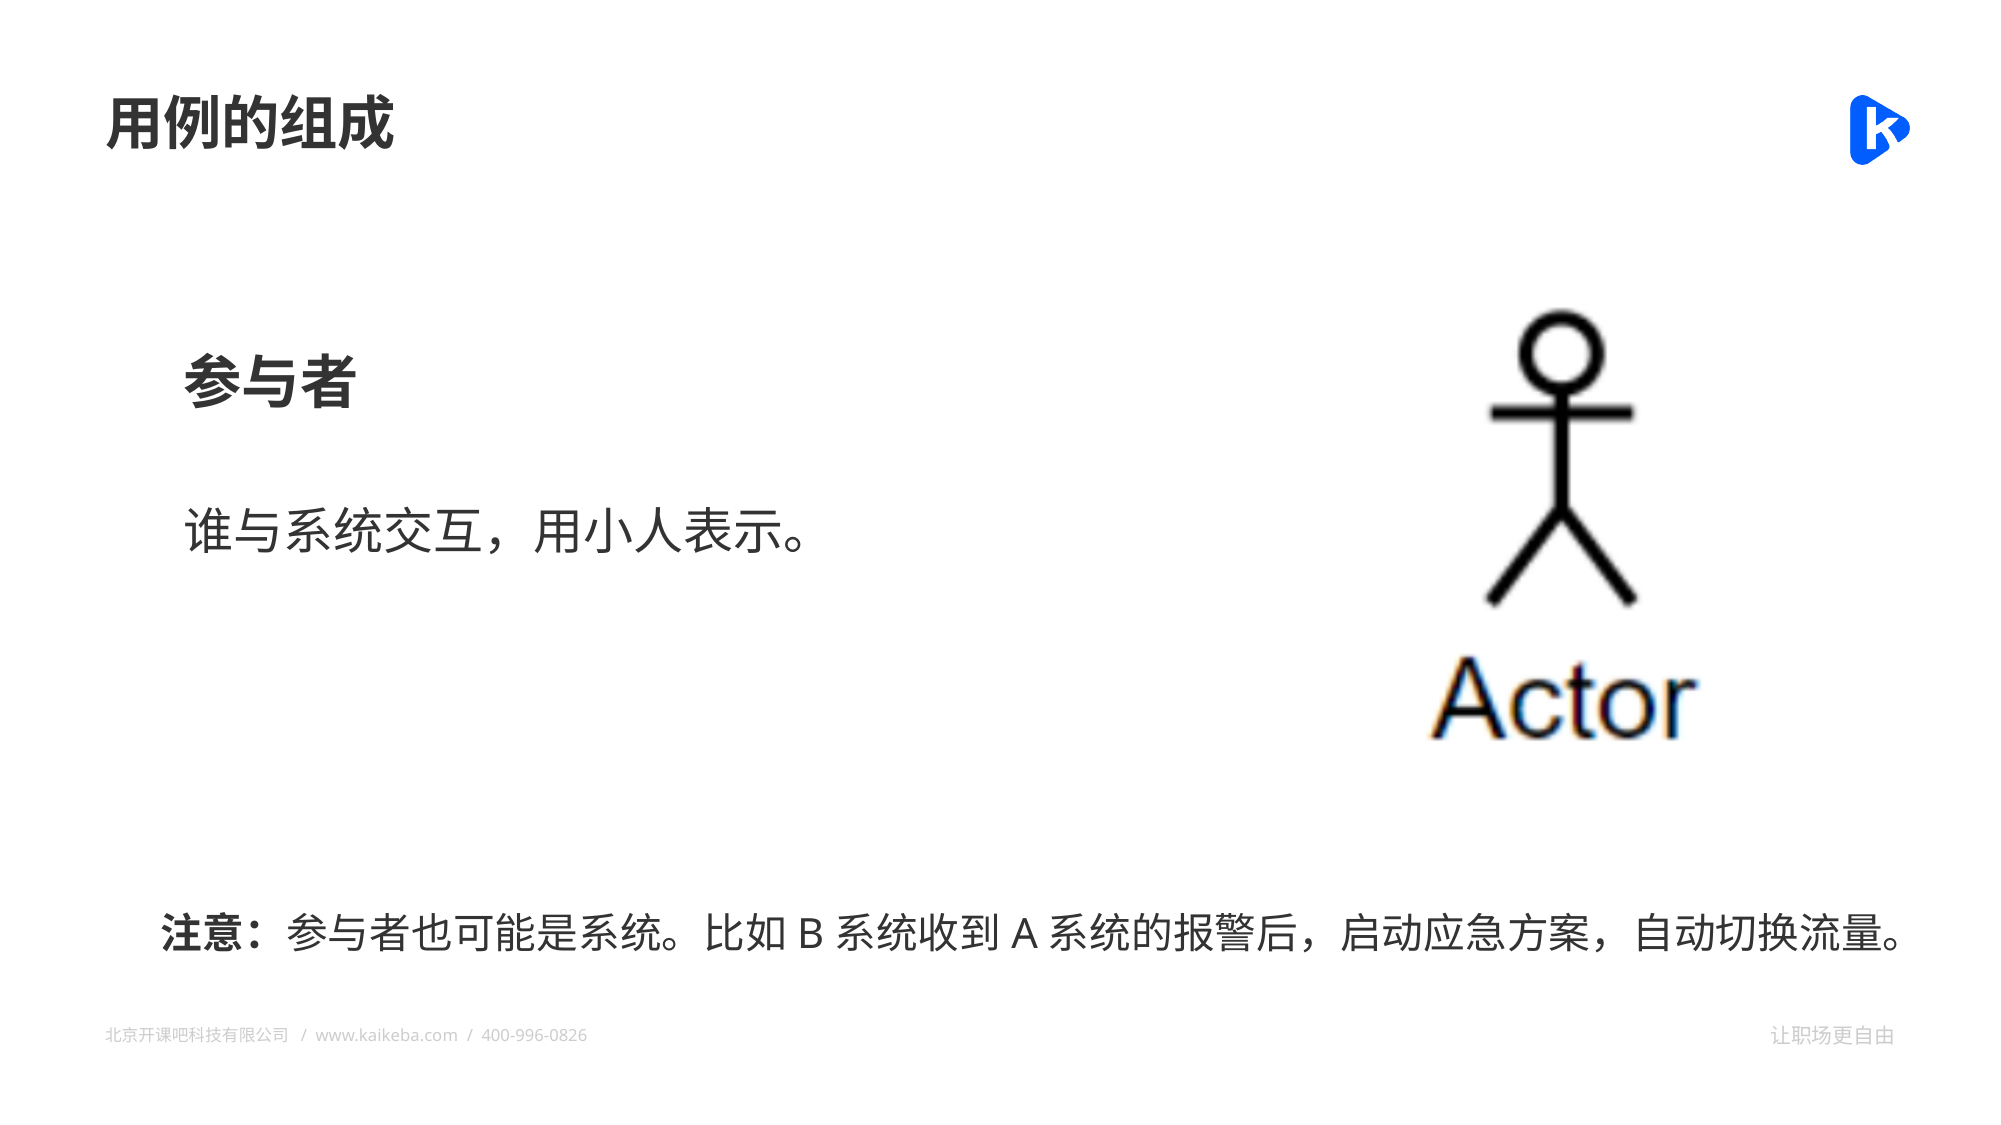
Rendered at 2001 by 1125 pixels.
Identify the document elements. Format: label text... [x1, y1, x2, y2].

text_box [168, 337, 1237, 664]
text_box 注意：参与者也可能是系统。比如B系统收到A系统的报警后，启动应急方案，自动切换流量。 [146, 874, 1935, 996]
text_box 用例的组成 [90, 86, 1910, 165]
picture [1322, 212, 1801, 803]
